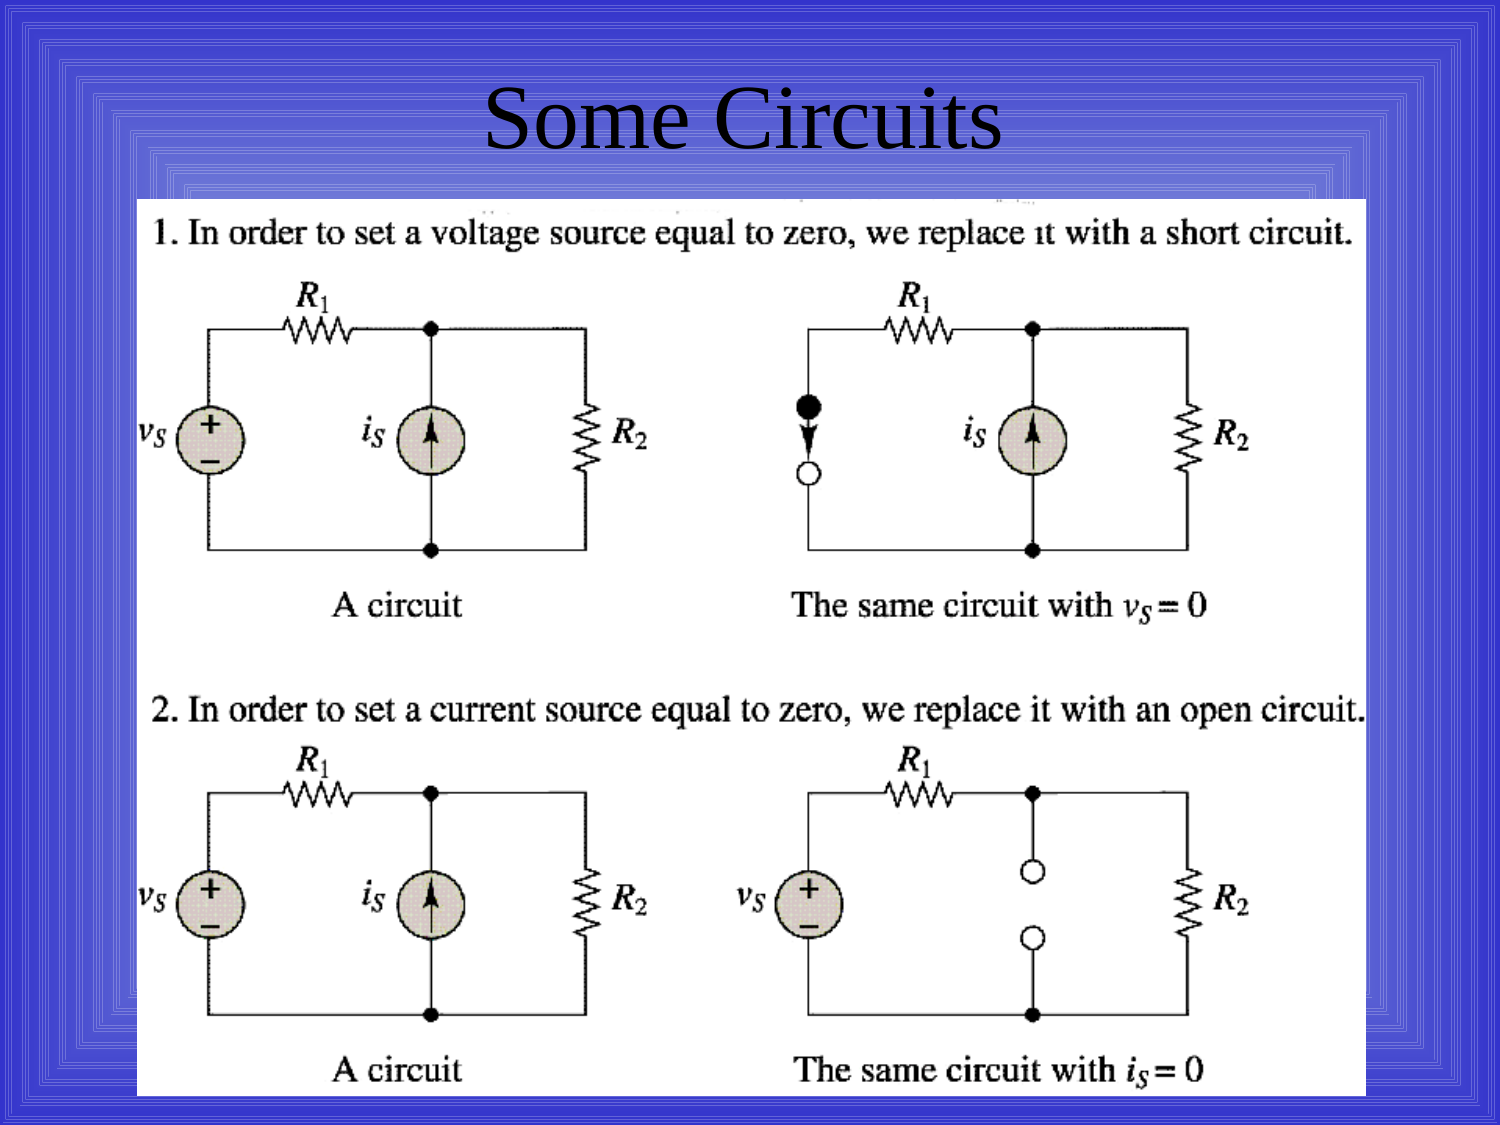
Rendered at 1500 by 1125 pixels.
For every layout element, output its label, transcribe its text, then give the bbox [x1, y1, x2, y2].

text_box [137, 199, 1366, 1096]
text_box Some Circuits [137, 49, 1350, 175]
